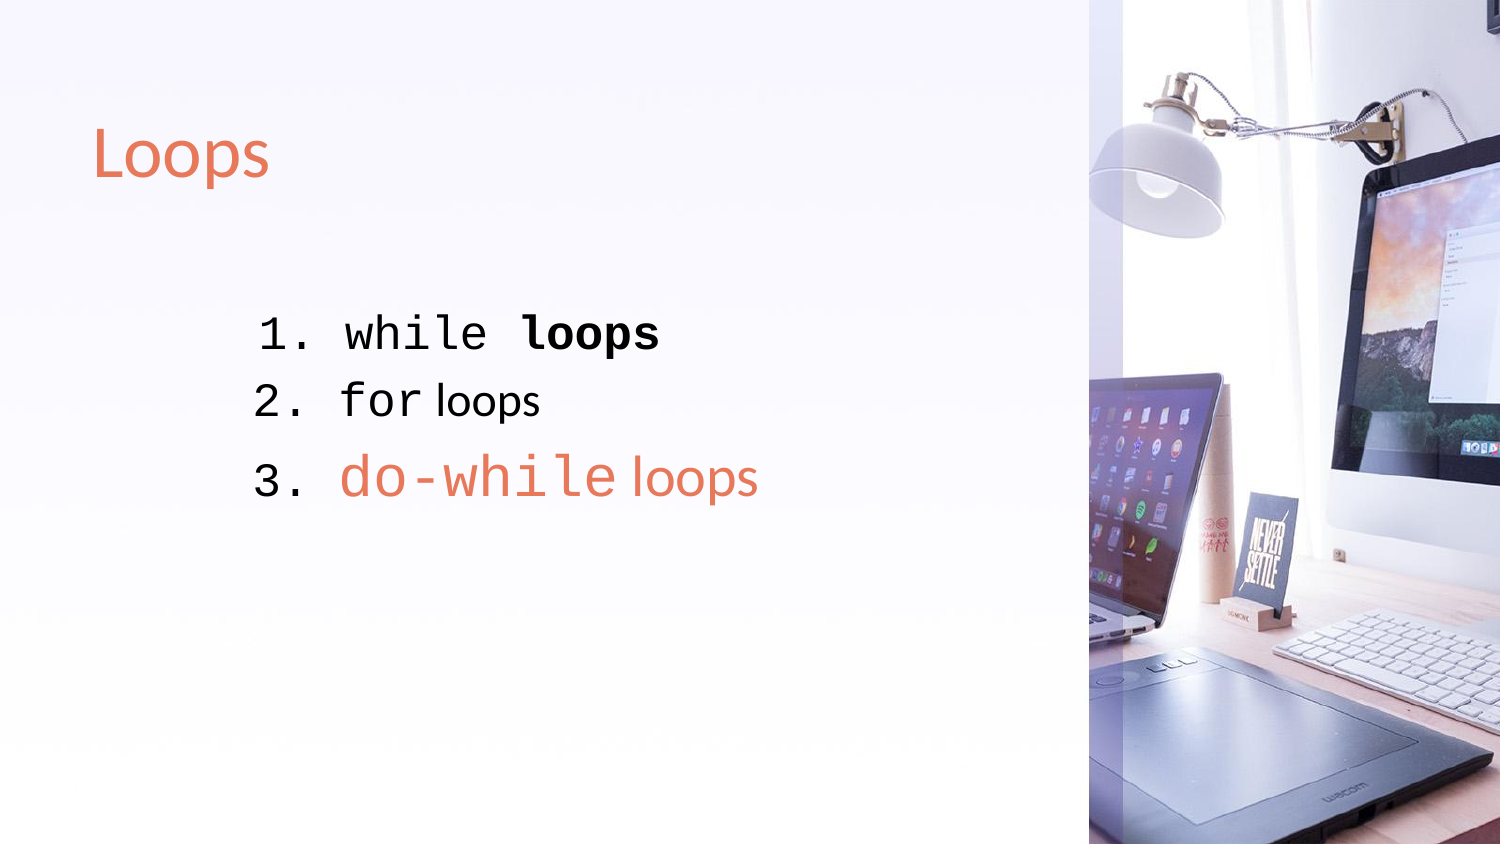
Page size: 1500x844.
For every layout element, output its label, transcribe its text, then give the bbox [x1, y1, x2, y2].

text_box 1. while loops 2. for loops 3. do-while loops [93, 227, 1006, 783]
title Loops [77, 88, 1136, 208]
picture [0, 0, 1500, 844]
